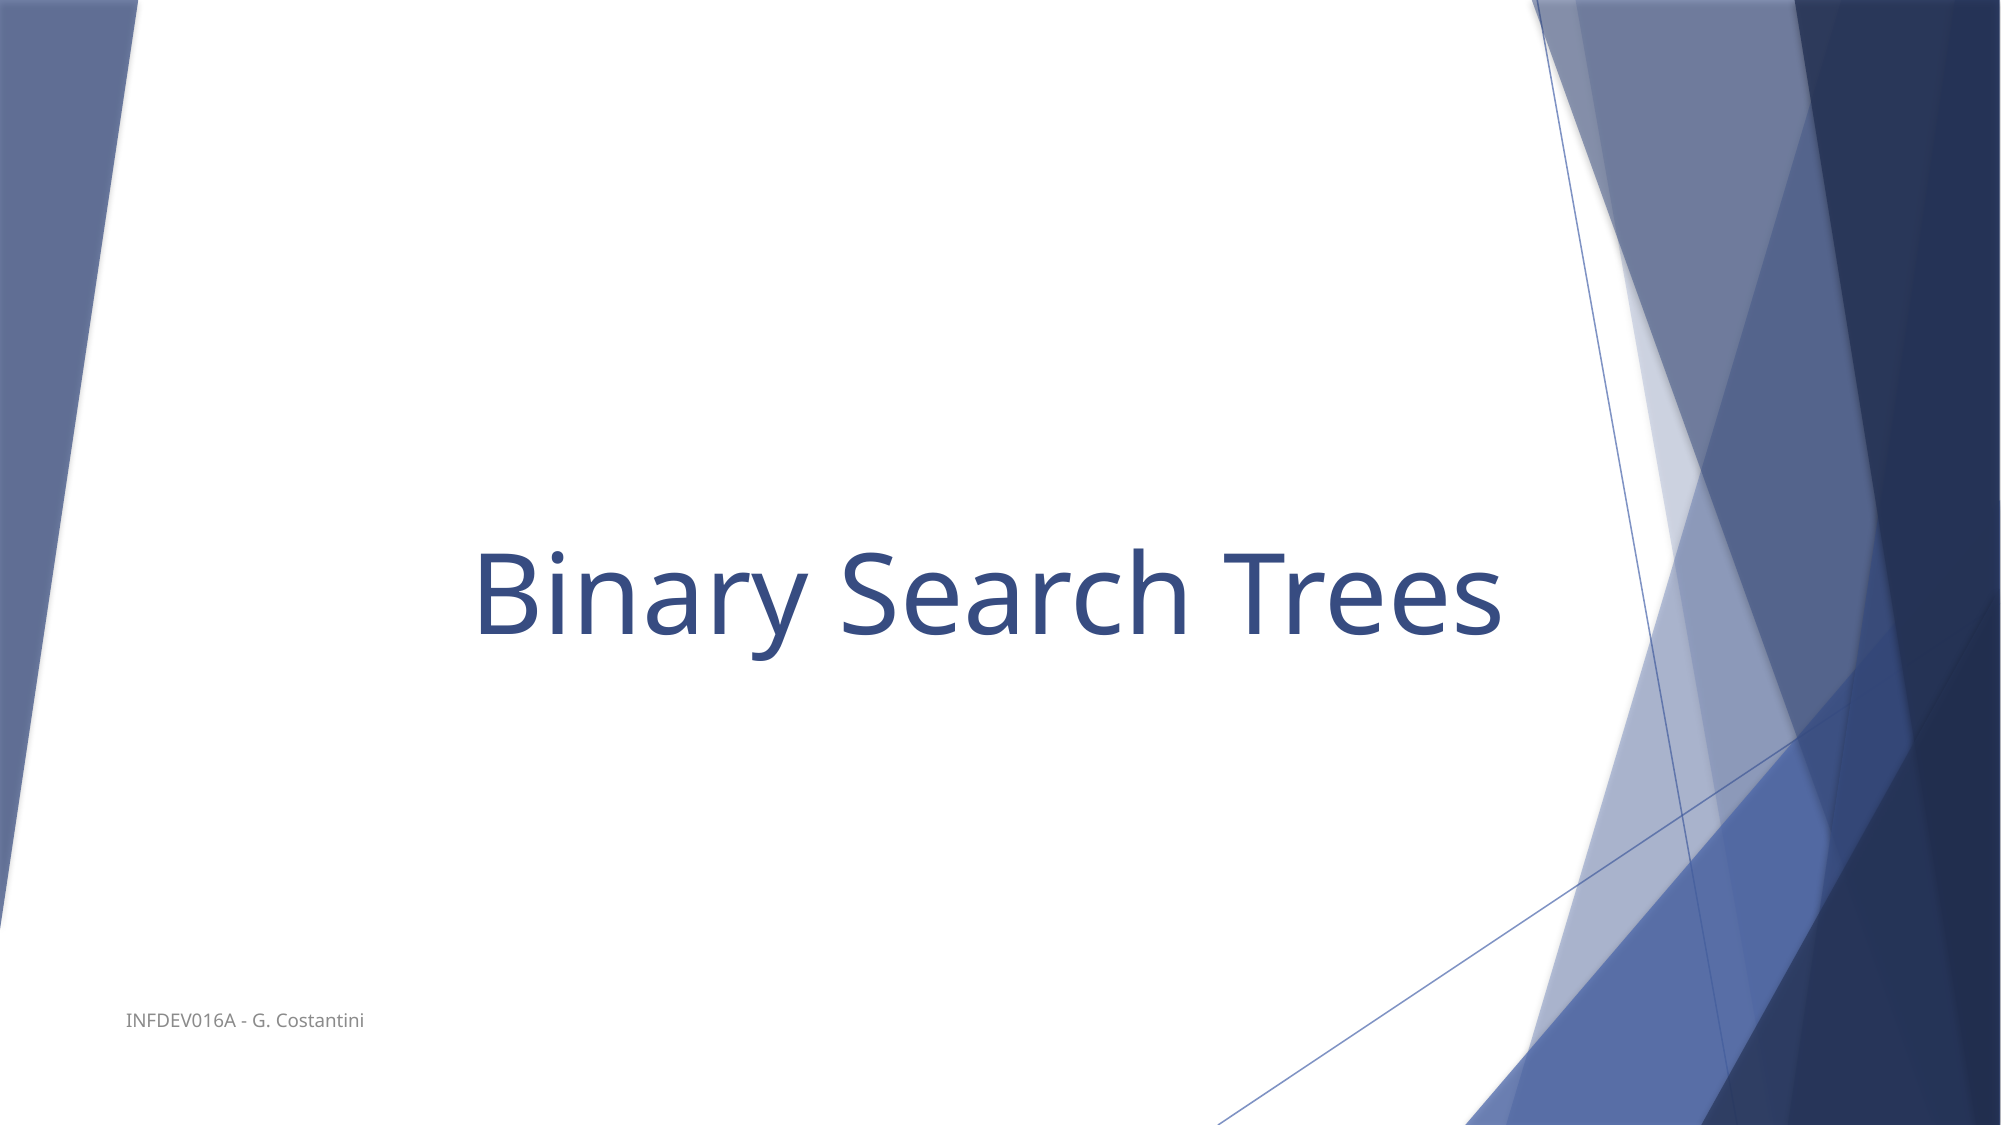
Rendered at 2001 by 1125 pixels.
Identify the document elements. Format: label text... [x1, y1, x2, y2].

footer INFDEV016A - G. Costantini [111, 991, 1145, 1051]
title Binary Search Trees [247, 394, 1522, 665]
